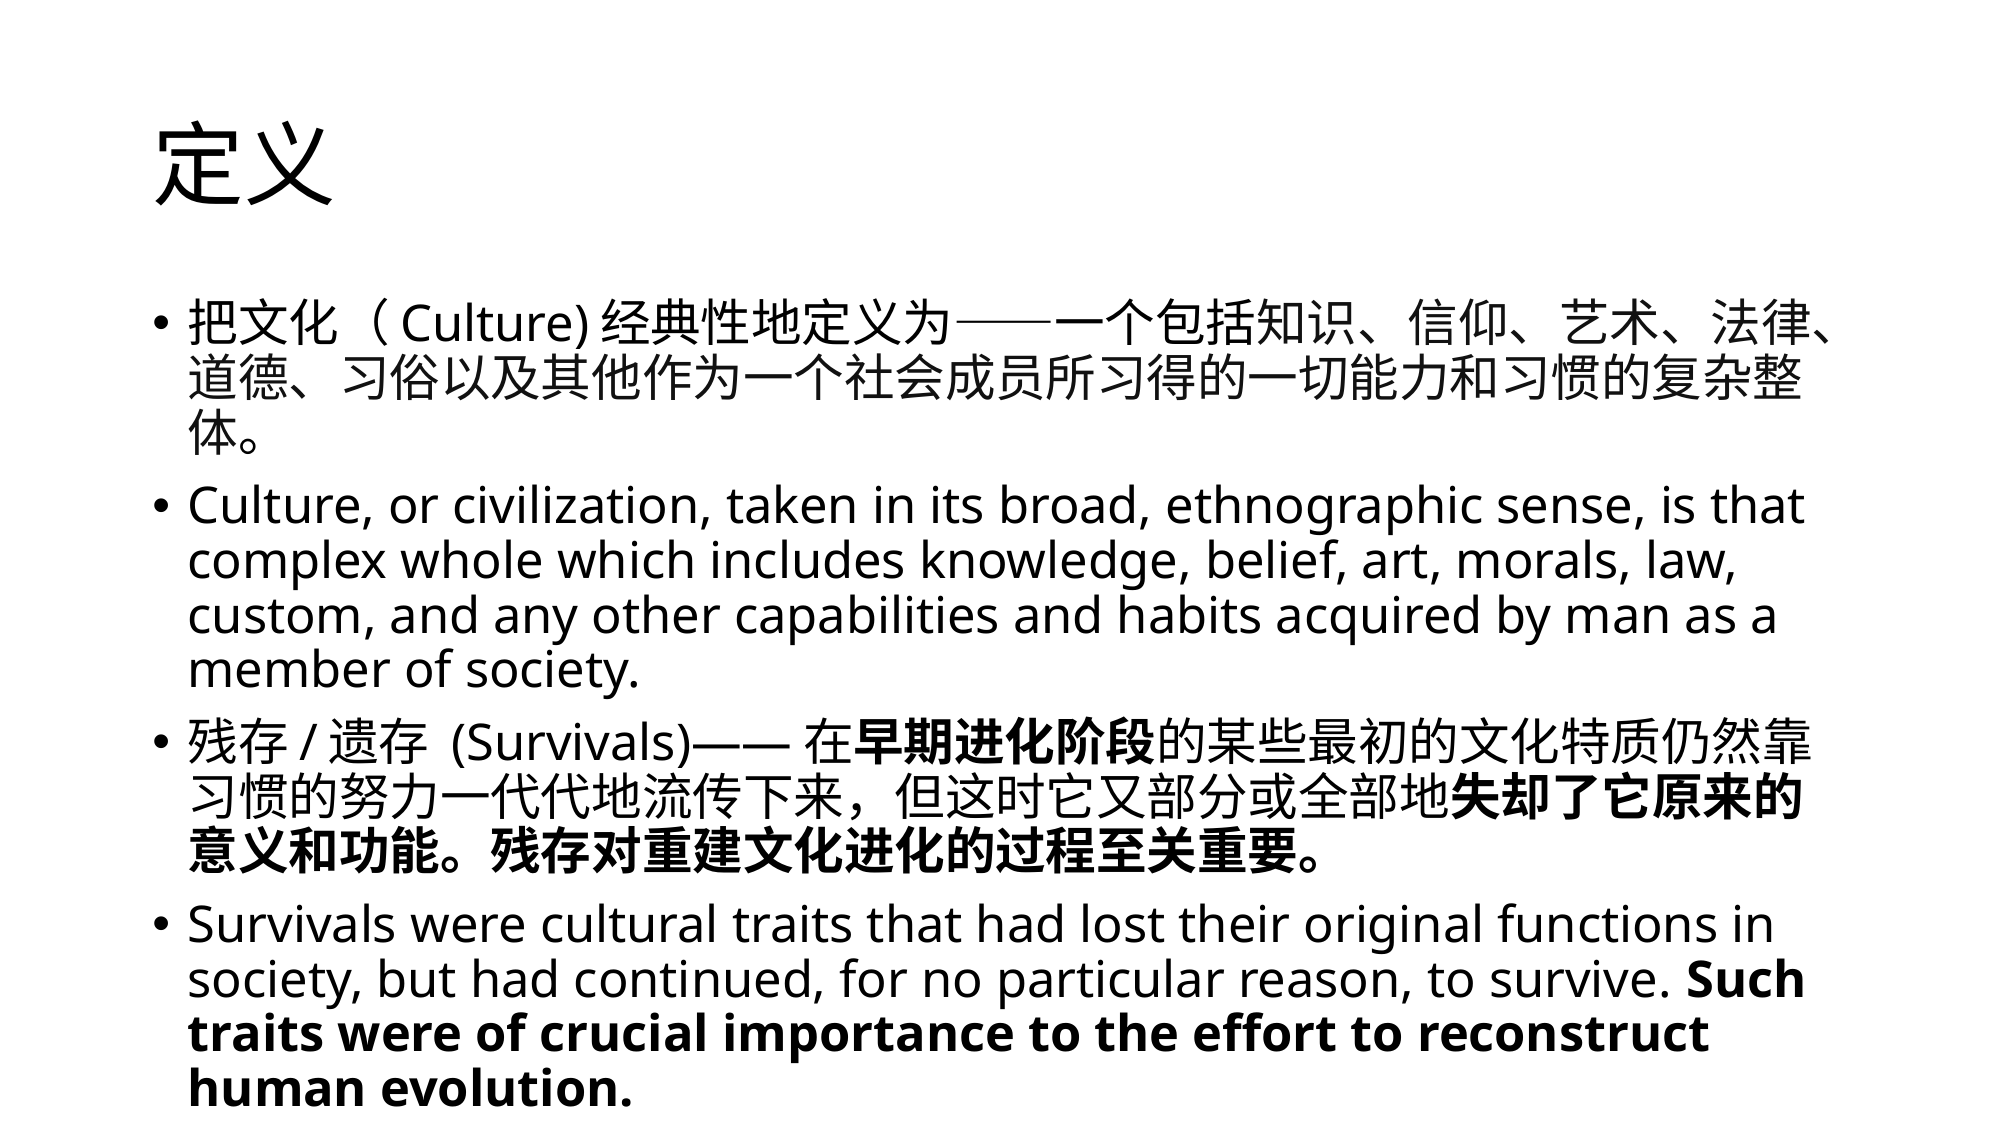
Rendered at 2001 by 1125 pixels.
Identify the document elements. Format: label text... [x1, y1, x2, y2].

title 定义 [137, 59, 1863, 278]
list 把文化（Culture)经典性地定义为——一个包括知识、信仰、艺术、法律、道德、习俗以及其他作为一个社会成员所习得的一切能力和习惯的复杂整体。 Culture, or civilization, taken in its broad, ethnographic sense, is that complex whole which includes knowledge, belief, art, morals, law, custom, and any other capabilities and habits acquired by man as a member of society. 残存/遗存 (Survivals)——在早期进化阶段的某些最初的文化特质仍然靠习惯的努力一代代地流传下来，但这时它又部分或全部地失却了它原来的意义和功能。残存对重建文化进化的过程至关重要。 Survivals were cultural traits that had lost their original functions in society, but had continued, for no particular reason, to survive. Such traits were of crucial importance to the effort to reconstruct human evolution. [137, 290, 1863, 1125]
